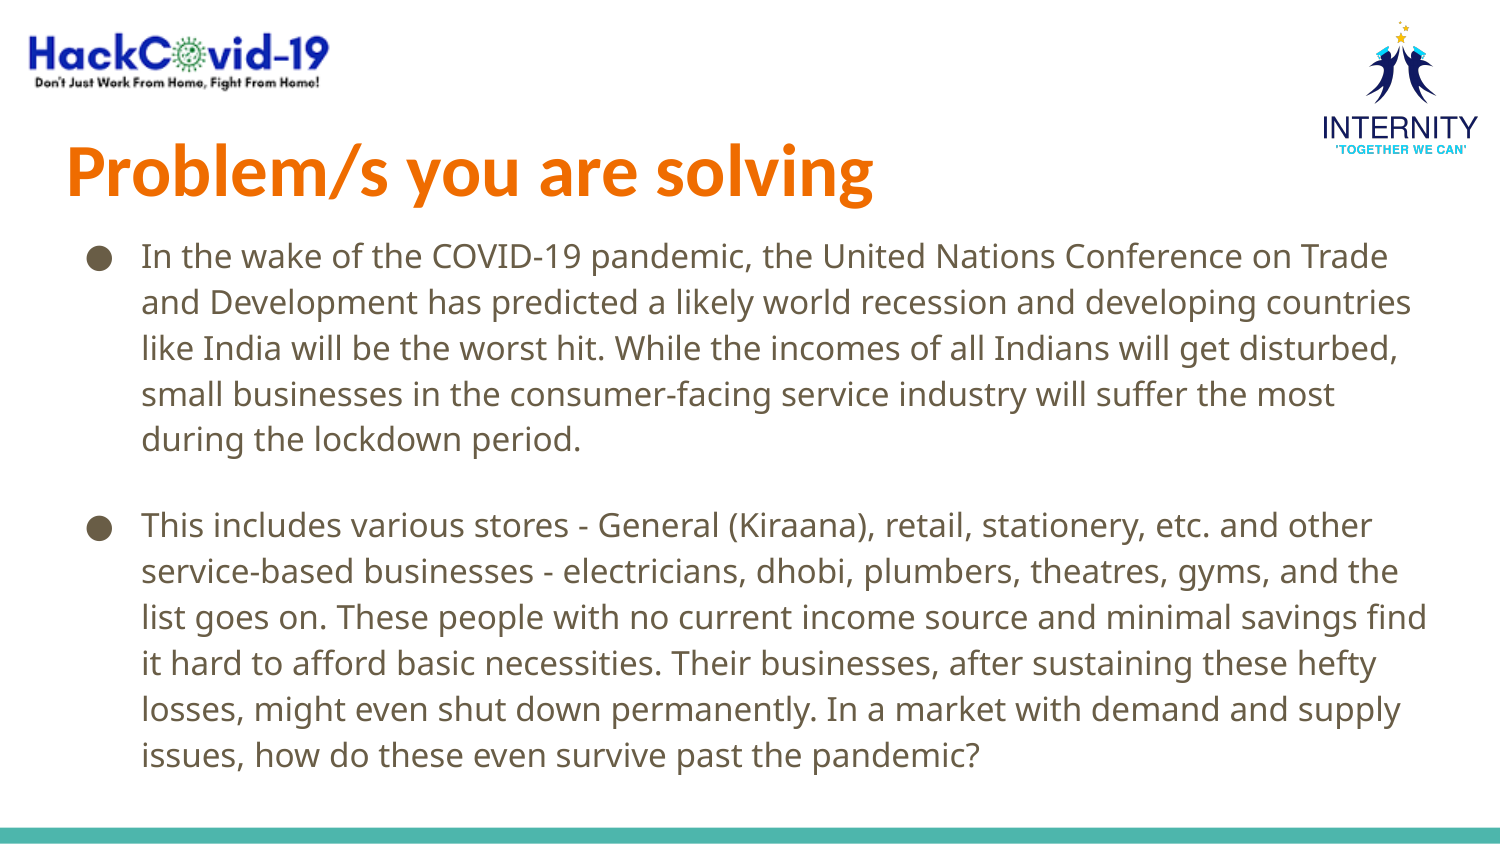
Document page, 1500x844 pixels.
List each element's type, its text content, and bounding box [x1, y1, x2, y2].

picture [1323, 21, 1478, 154]
list In the wake of the COVID-19 pandemic, the United Nations Conference on Trade and Development has predicted a likely world recession and developing countries like India will be the worst hit. While the incomes of all Indians will get disturbed, small businesses in the consumer-facing service industry will suffer the most during the lockdown period. This includes various stores - General (Kiraana), retail, stationery, etc. and other service-based businesses - electricians, dhobi, plumbers, theatres, gyms, and the list goes on. These people with no current income source and minimal savings find it hard to afford basic necessities. Their businesses, after sustaining these hefty losses, might even shut down permanently. In a market with demand and supply issues, how do these even survive past the pandemic? [51, 214, 1449, 775]
picture [24, 21, 337, 93]
title Problem/s you are solving [51, 106, 1449, 201]
